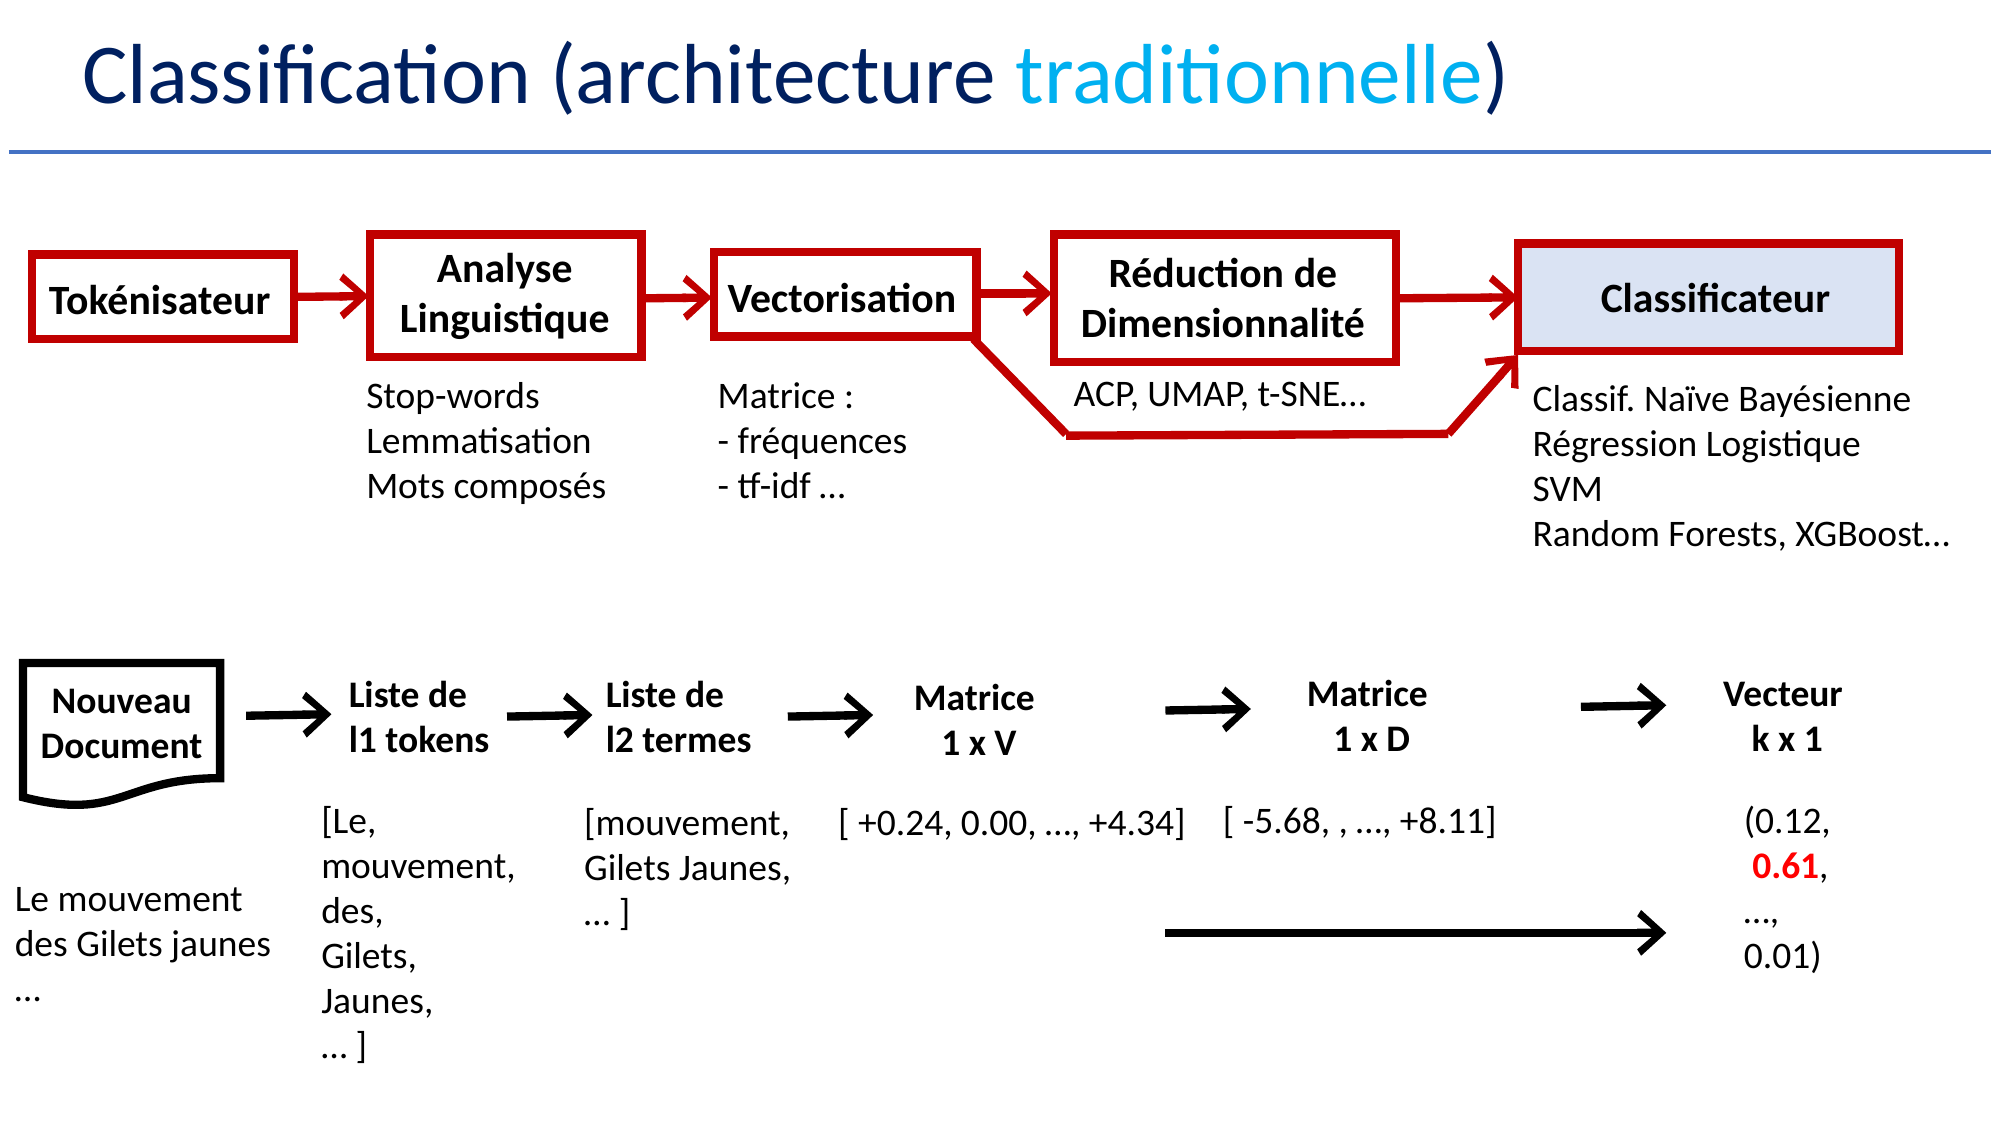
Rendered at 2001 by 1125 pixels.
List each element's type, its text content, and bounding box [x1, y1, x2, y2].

text_box [ -5.68, , …, +8.11] [1208, 788, 1629, 849]
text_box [973, 338, 1066, 434]
text_box [Le, mouvement, des, Gilets, Jaunes, … ] [306, 788, 544, 1074]
text_box Analyse Linguistique [381, 233, 628, 348]
text_box [mouvement, Gilets Jaunes, … ] [569, 790, 807, 941]
text_box Réduction de Dimensionnalité [1058, 238, 1388, 354]
text_box Vectorisation [710, 263, 974, 328]
text_box Classif. Naïve Bayésienne Régression Logistique SVM Random Forests, XGBoost… [1518, 366, 1989, 562]
text_box Matrice 1 x D [1291, 661, 1452, 766]
text_box [ +0.24, 0.00, …, +4.34] [823, 790, 1244, 851]
text_box Tokénisateur [28, 265, 291, 331]
text_box Stop-words Lemmatisation Mots composés [351, 363, 630, 514]
text_box Matrice 1 x V [898, 665, 1059, 771]
text_box Classificateur [1578, 263, 1853, 329]
text_box Matrice : - fréquences - tf-idf … [702, 363, 982, 514]
text_box (0.12, 0.61, …, 0.01) [1728, 788, 1873, 984]
text_box Nouveau Document [21, 661, 222, 806]
text_box ACP, UMAP, t-SNE… [1066, 361, 1402, 422]
text_box [1053, 234, 1397, 361]
text_box Le mouvement des Gilets jaunes … [0, 866, 295, 1017]
text_box Liste de l2 termes [591, 662, 781, 768]
title Classification (architecture traditionnelle) [67, 22, 1946, 131]
text_box [31, 253, 295, 340]
text_box Vecteur k x 1 [1707, 661, 1868, 766]
text_box [1517, 242, 1900, 352]
text_box [713, 251, 978, 293]
text_box [369, 234, 642, 358]
text_box [713, 294, 978, 338]
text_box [1448, 354, 1518, 434]
text_box Liste de l1 tokens [334, 662, 510, 768]
